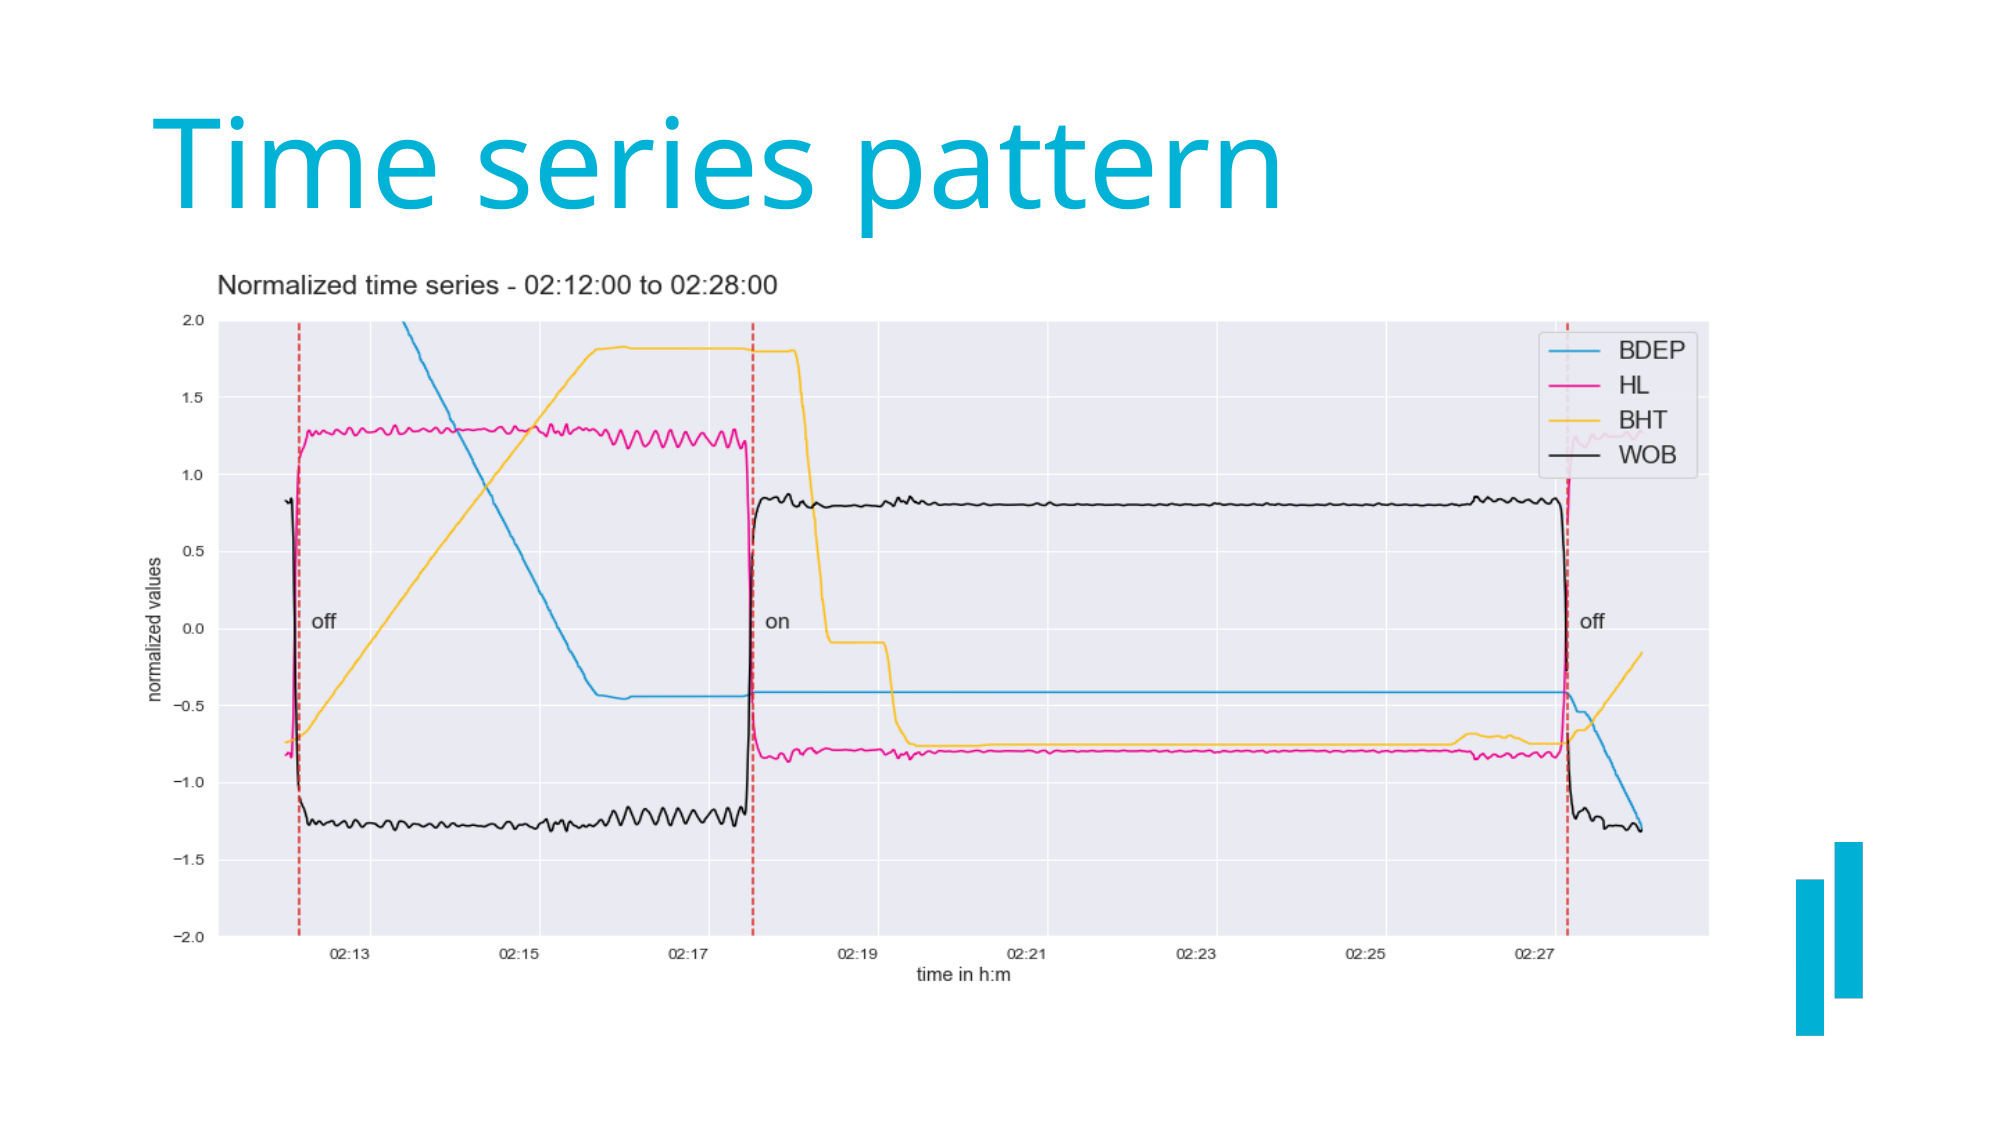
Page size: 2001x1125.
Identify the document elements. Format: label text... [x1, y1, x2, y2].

text_box [137, 299, 1863, 1014]
title Time series pattern [137, 59, 1863, 278]
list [1796, 842, 1863, 1036]
picture [137, 266, 1719, 994]
